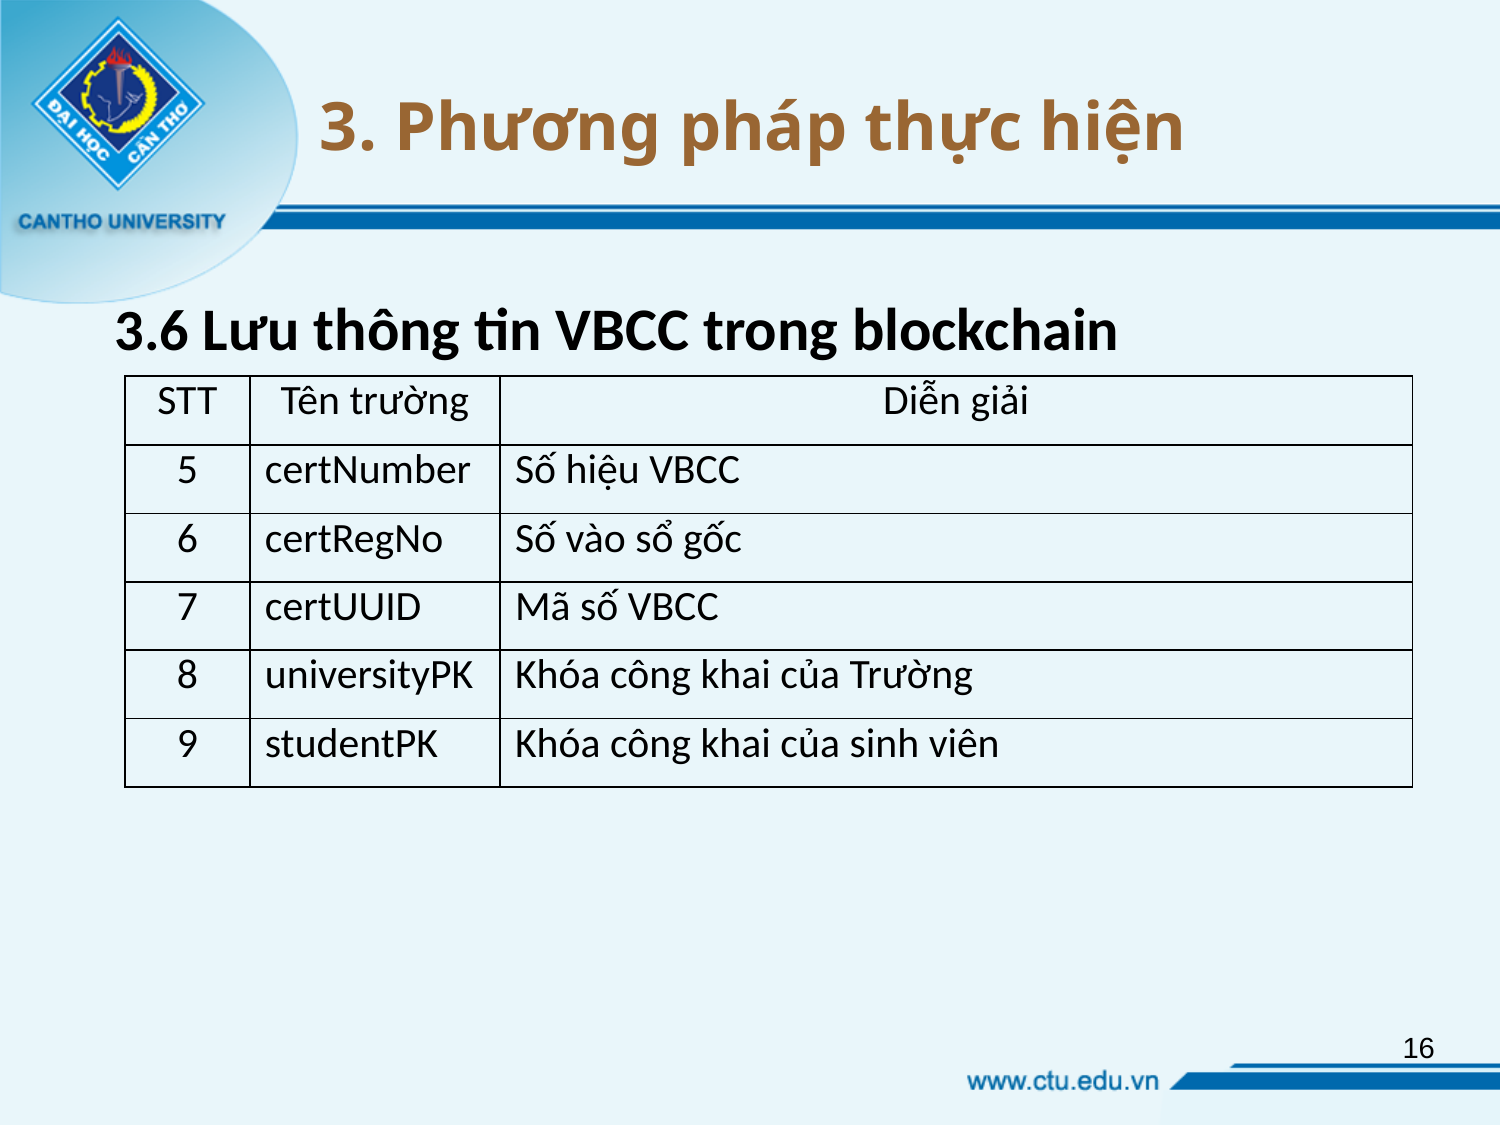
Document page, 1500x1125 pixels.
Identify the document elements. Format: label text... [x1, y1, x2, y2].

table_cell Khóa công khai của sinh viên [501, 719, 1412, 786]
table_header Diễn giải [501, 377, 1412, 444]
table_cell studentPK [251, 719, 499, 786]
table_cell certUUID [251, 583, 499, 649]
table_header Tên trường [251, 377, 499, 444]
table_cell Khóa công khai của Trường [501, 651, 1412, 718]
table_header STT [126, 377, 249, 444]
table_cell certRegNo [251, 514, 499, 581]
slide_number 16 [1100, 1021, 1450, 1113]
table_cell certNumber [251, 446, 499, 513]
table_cell Mã số VBCC [501, 583, 1412, 649]
table_cell 6 [126, 514, 249, 581]
table_cell Số vào sổ gốc [501, 514, 1412, 581]
table_cell 8 [126, 651, 249, 718]
list 3.6 Lưu thông tin VBCC trong blockchain [99, 267, 1450, 1038]
picture [0, 0, 1500, 1125]
table_cell 9 [126, 719, 249, 786]
table_cell 5 [126, 446, 249, 513]
table_cell Số hiệu VBCC [501, 446, 1412, 513]
title 3. Phương pháp thực hiện [287, 46, 1450, 202]
table_cell universityPK [251, 651, 499, 718]
table_cell 7 [126, 583, 249, 649]
